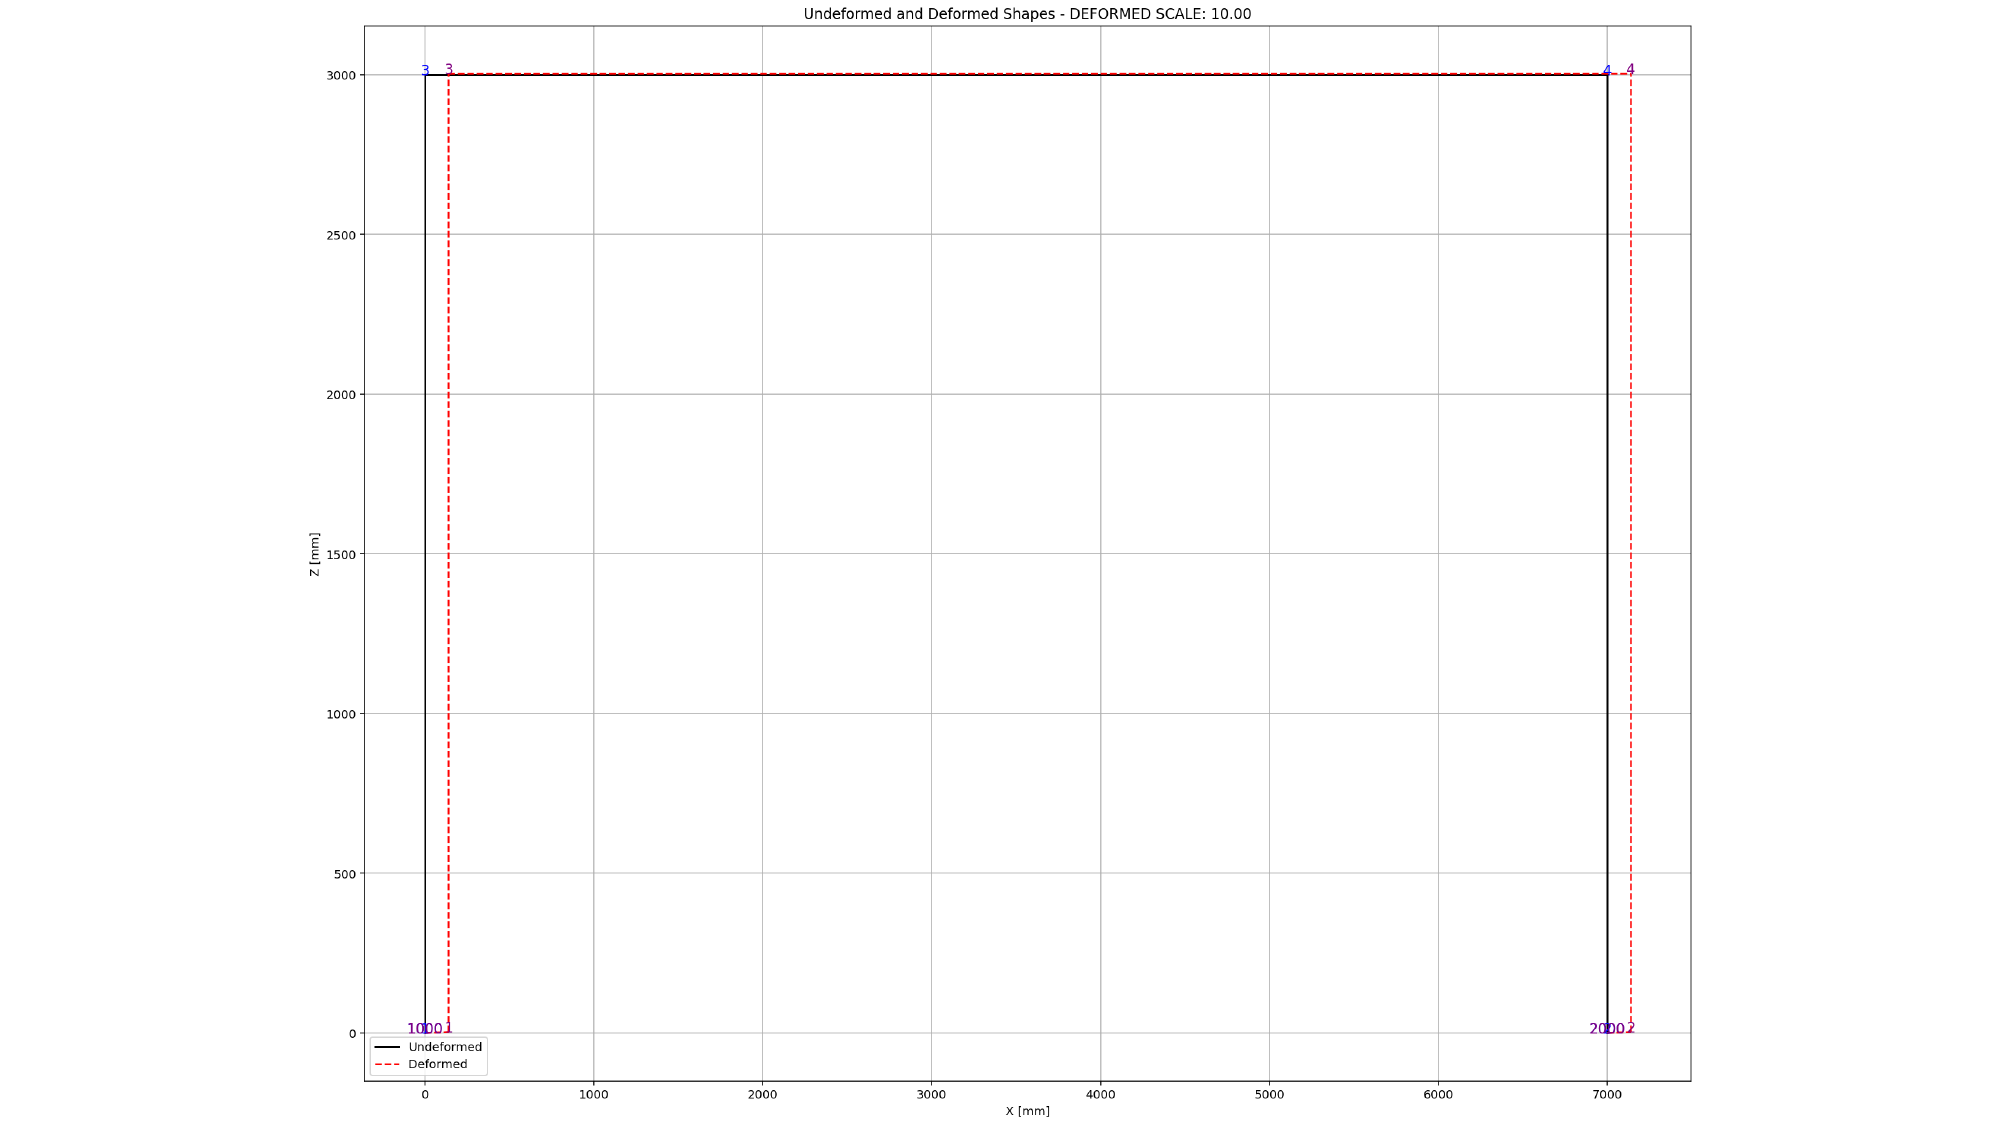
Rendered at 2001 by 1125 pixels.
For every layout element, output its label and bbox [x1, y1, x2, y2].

picture [300, 0, 1700, 1125]
